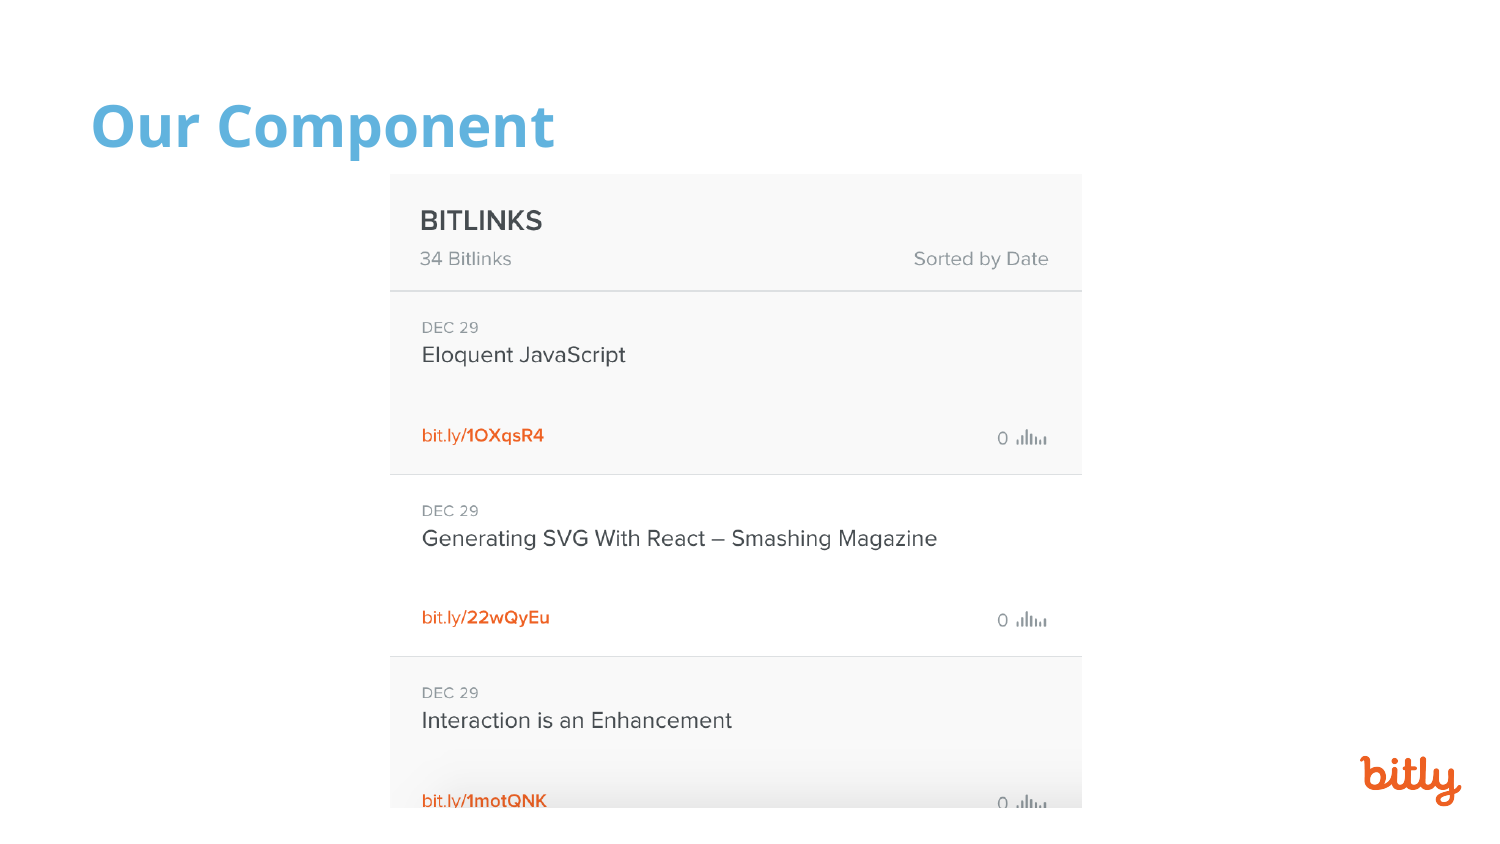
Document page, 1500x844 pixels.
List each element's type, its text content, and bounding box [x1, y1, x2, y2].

picture [1339, 740, 1484, 820]
picture [389, 174, 1082, 808]
title Our Component [75, 33, 1425, 175]
